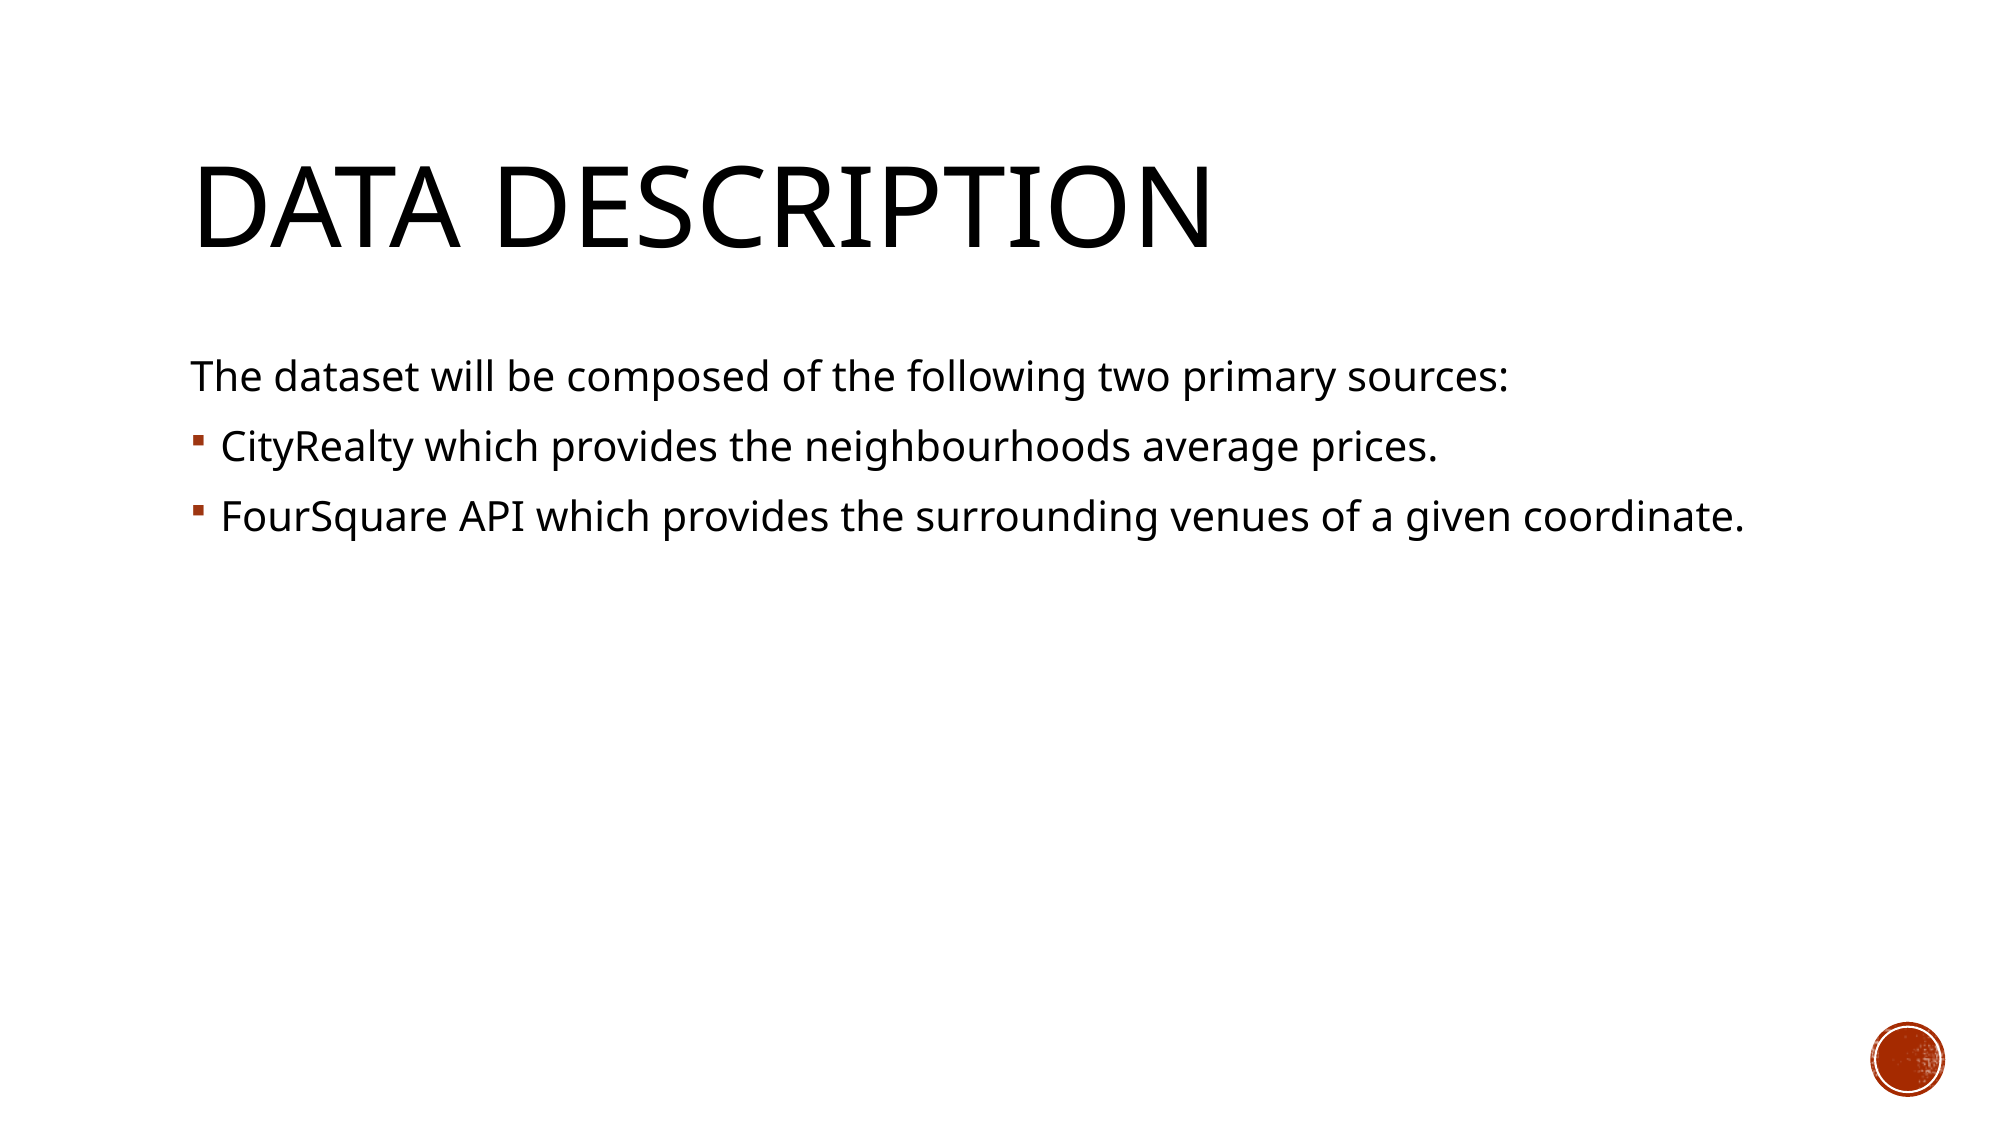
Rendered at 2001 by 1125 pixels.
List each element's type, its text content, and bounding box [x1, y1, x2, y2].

title Data Description [175, 79, 1826, 344]
list The dataset will be composed of the following two primary sources: CityRealty which provides the neighbourhoods average prices. FourSquare API which provides the surrounding venues of a given coordinate. [175, 348, 1826, 1013]
